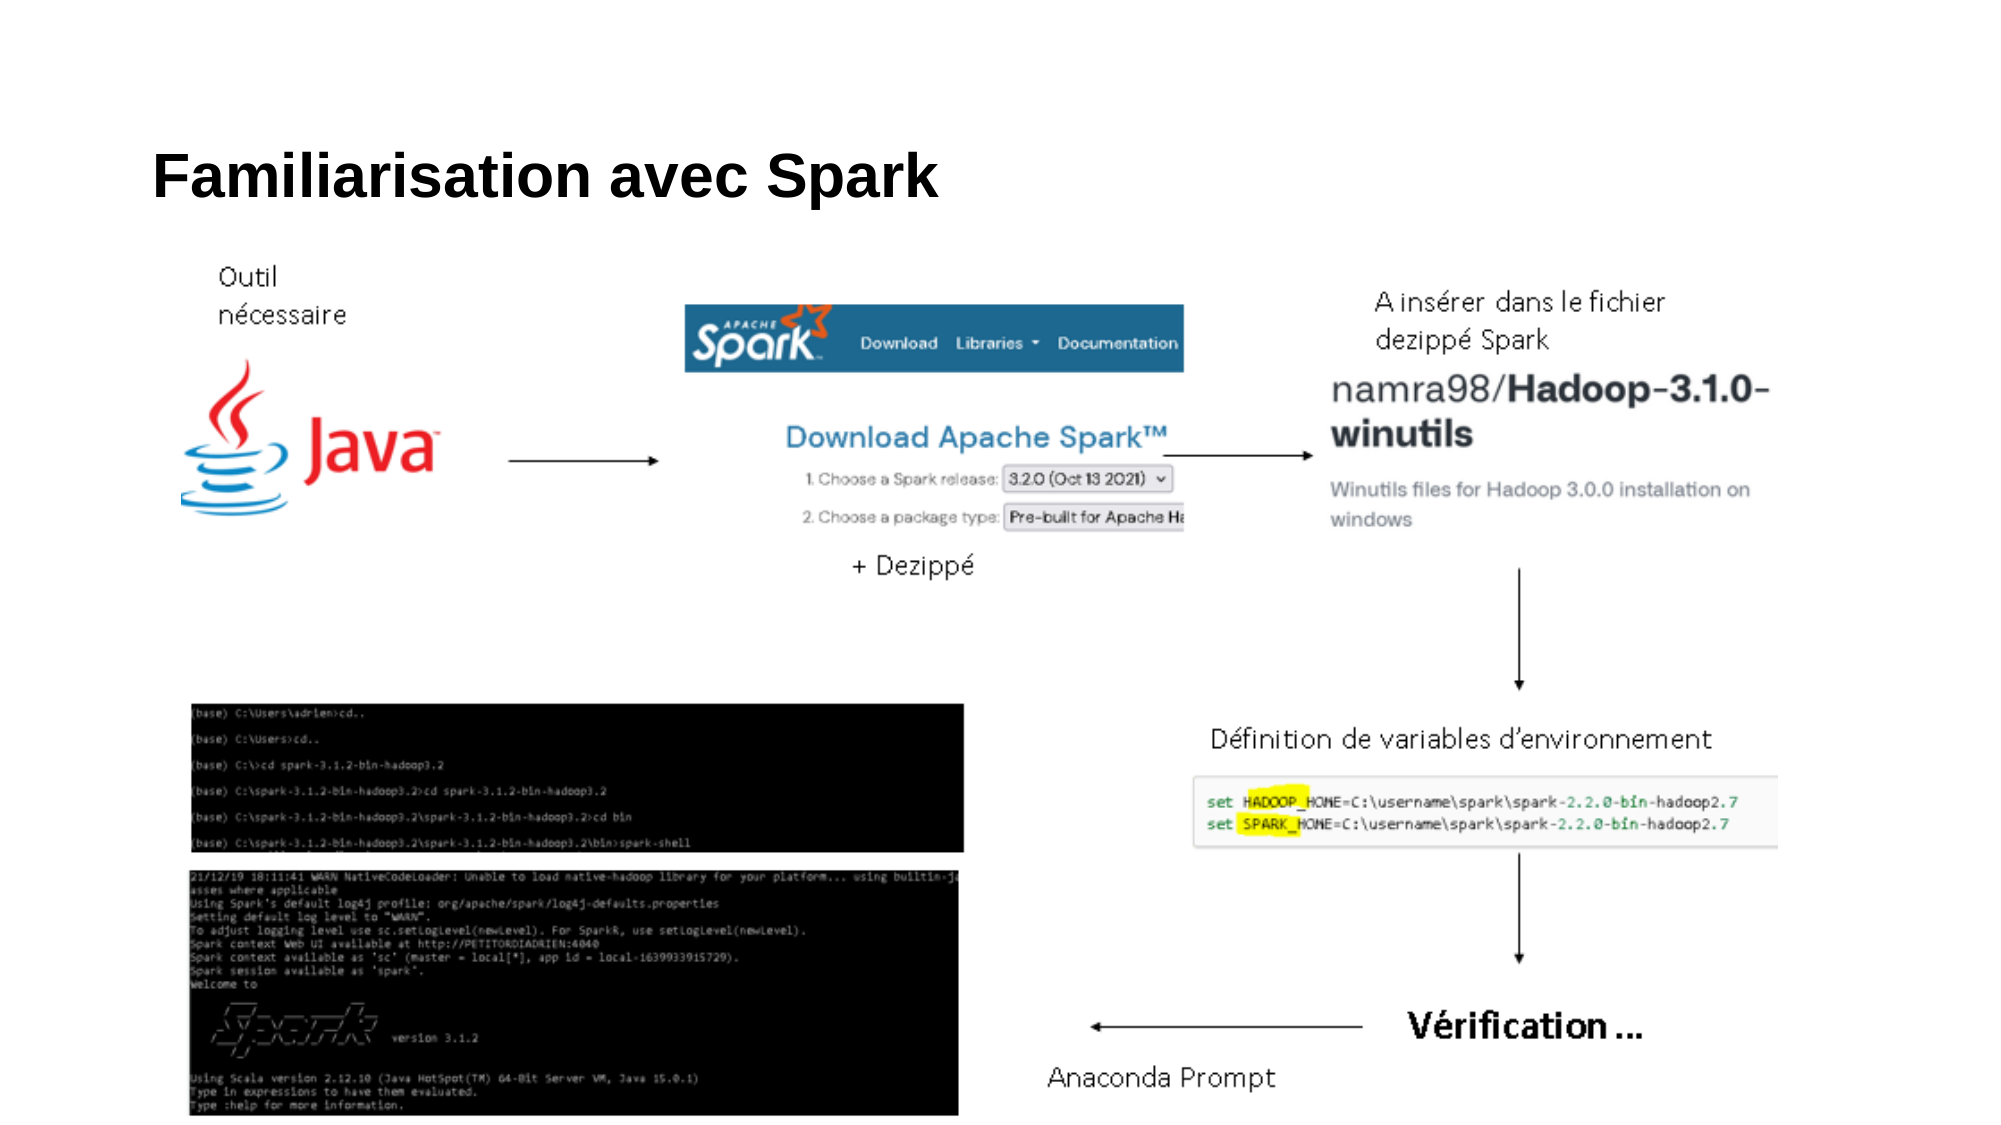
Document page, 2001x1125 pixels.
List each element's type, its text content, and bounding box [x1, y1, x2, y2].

picture [181, 225, 1779, 1125]
title Familiarisation avec Spark [137, 57, 1863, 276]
